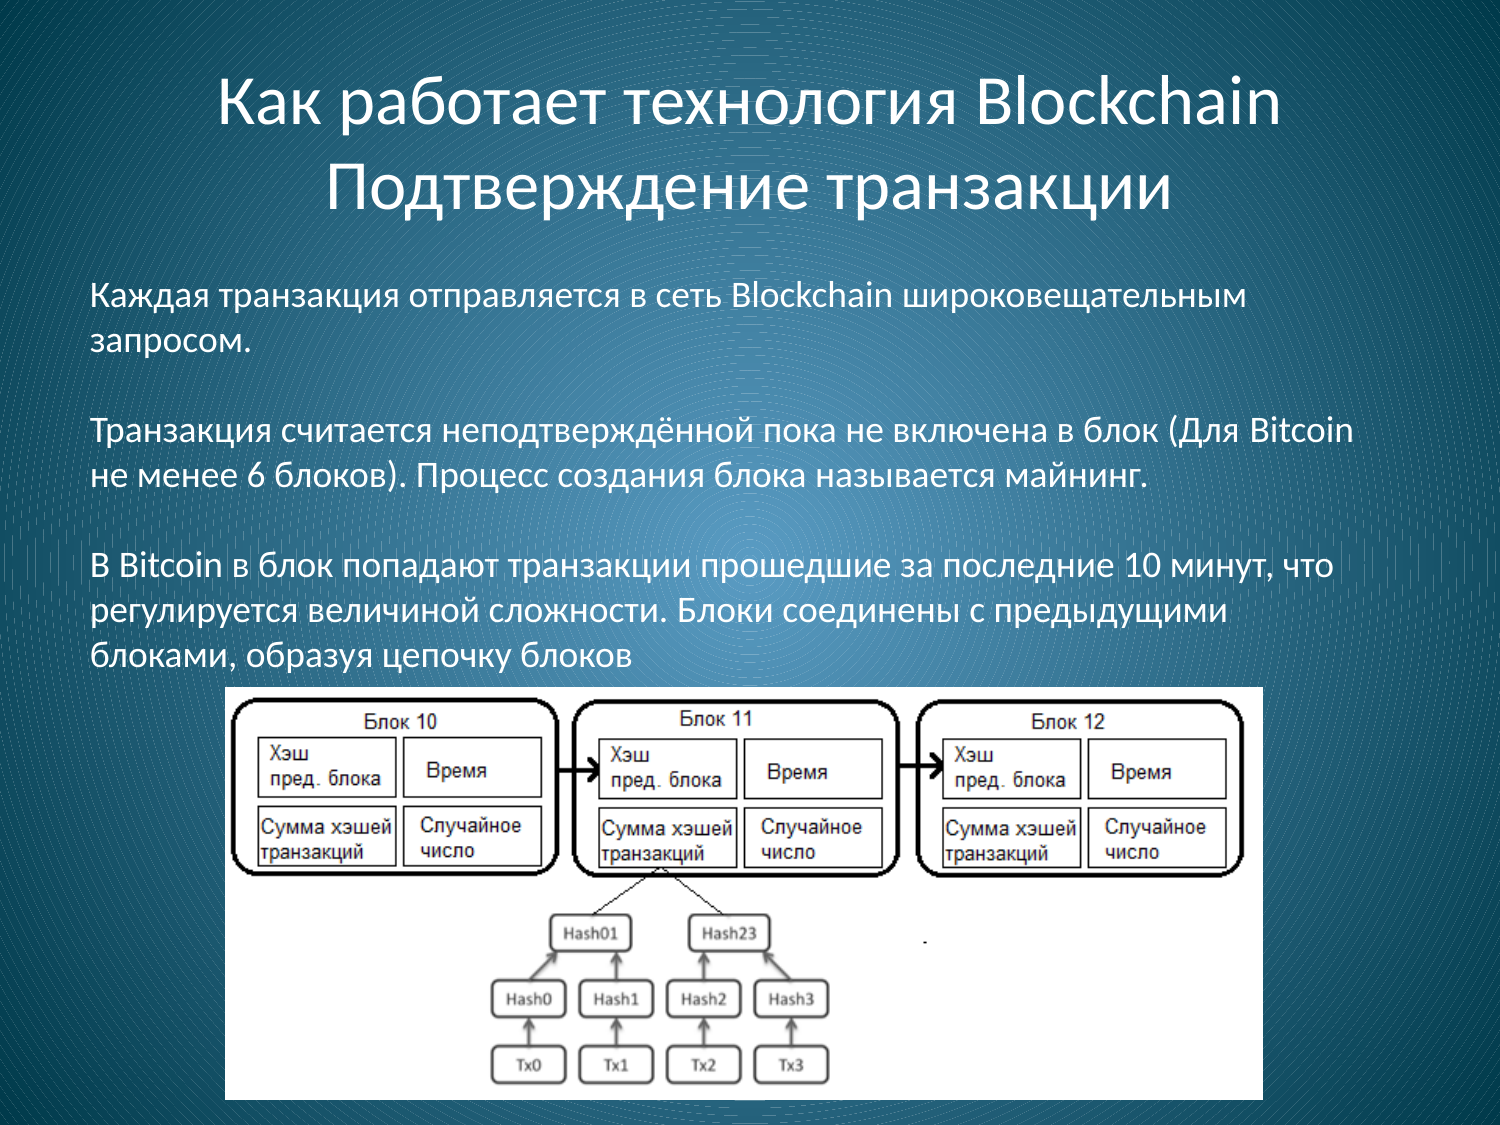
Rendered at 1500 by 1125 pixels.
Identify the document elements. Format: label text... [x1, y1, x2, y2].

picture [224, 687, 1263, 1101]
text_box Каждая транзакция отправляется в сеть Blockchain широковещательным запросом. Транзакция считается неподтверждённой пока не включена в блок (Для Bitcoin не менее 6 блоков). Процесс создания блока называется майнинг. В Bitcoin в блок попадают транзакции прошедшие за последние 10 минут, что регулируется величиной сложности. Блоки соединены с предыдущими блоками, образуя цепочку блоков [75, 262, 1400, 683]
title Как работает технология Blockchain Подтверждение транзакции [75, 45, 1425, 233]
